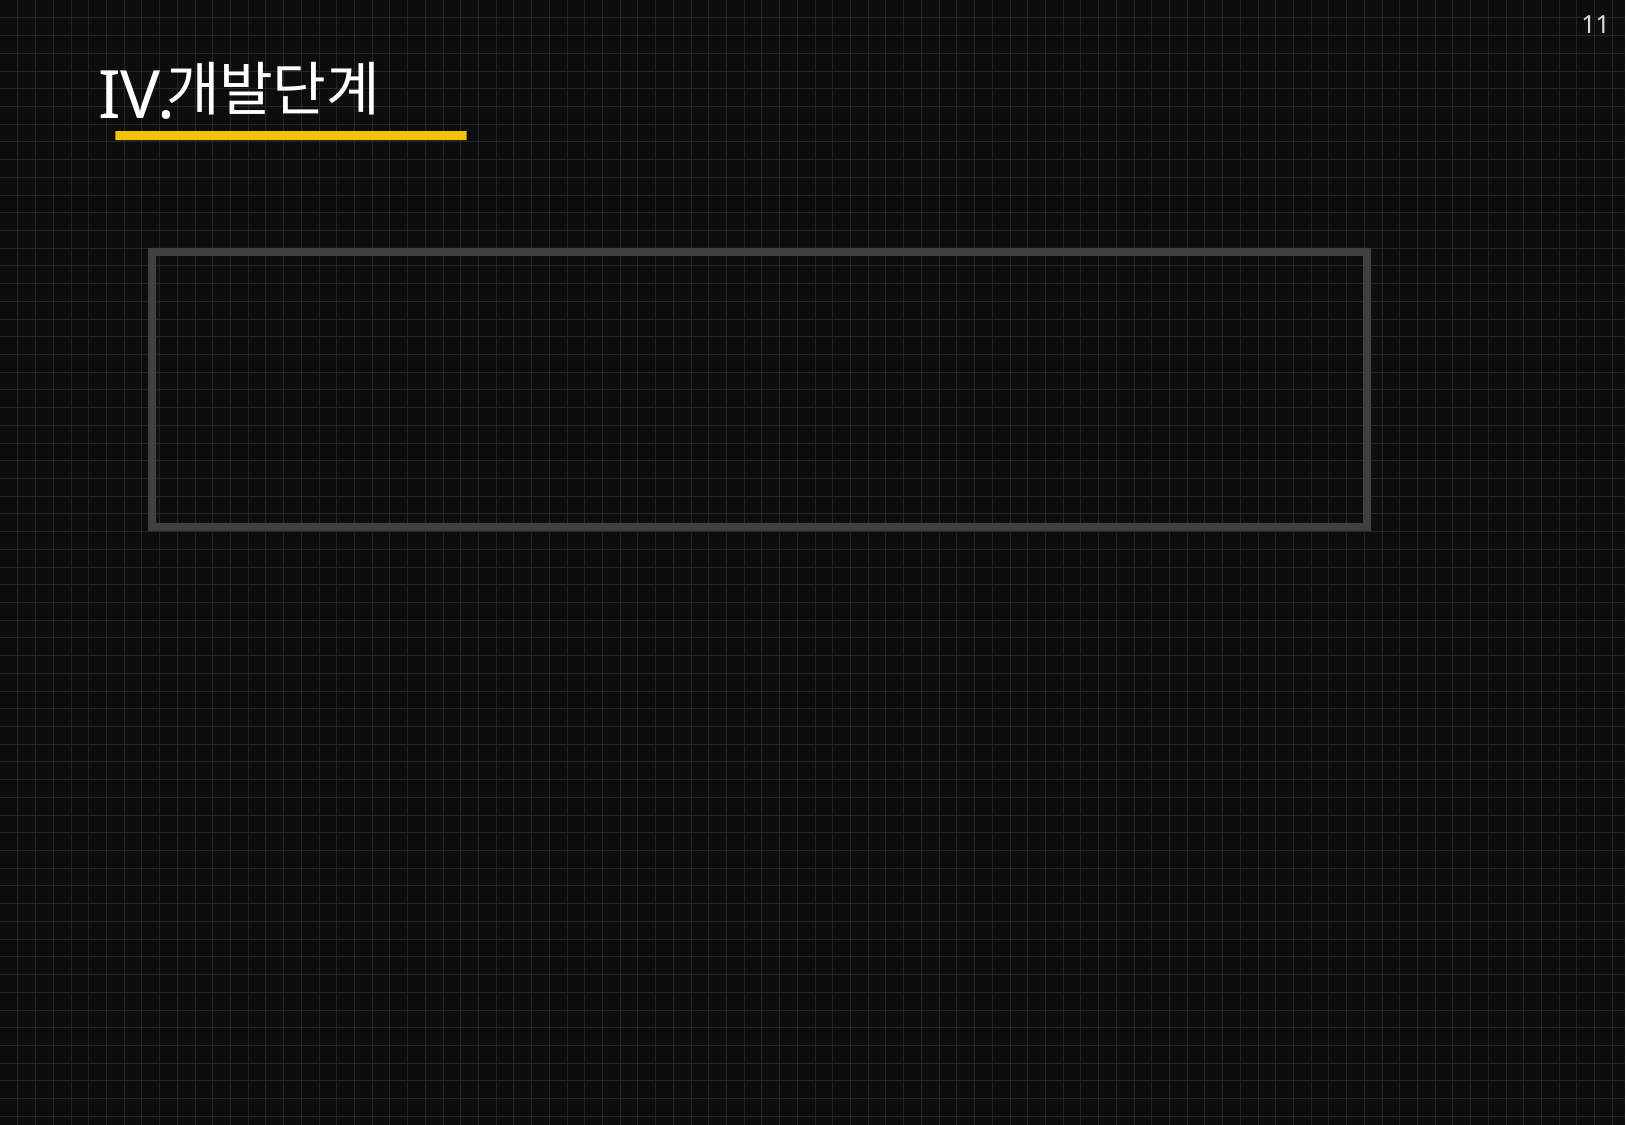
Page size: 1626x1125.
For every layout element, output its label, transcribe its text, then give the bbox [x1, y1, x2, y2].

text_box [146, 246, 1373, 533]
text_box 개발단계 [225, 44, 434, 130]
text_box [83, 44, 225, 140]
text_box [113, 129, 469, 142]
slide_number 11 [1207, 0, 1625, 56]
